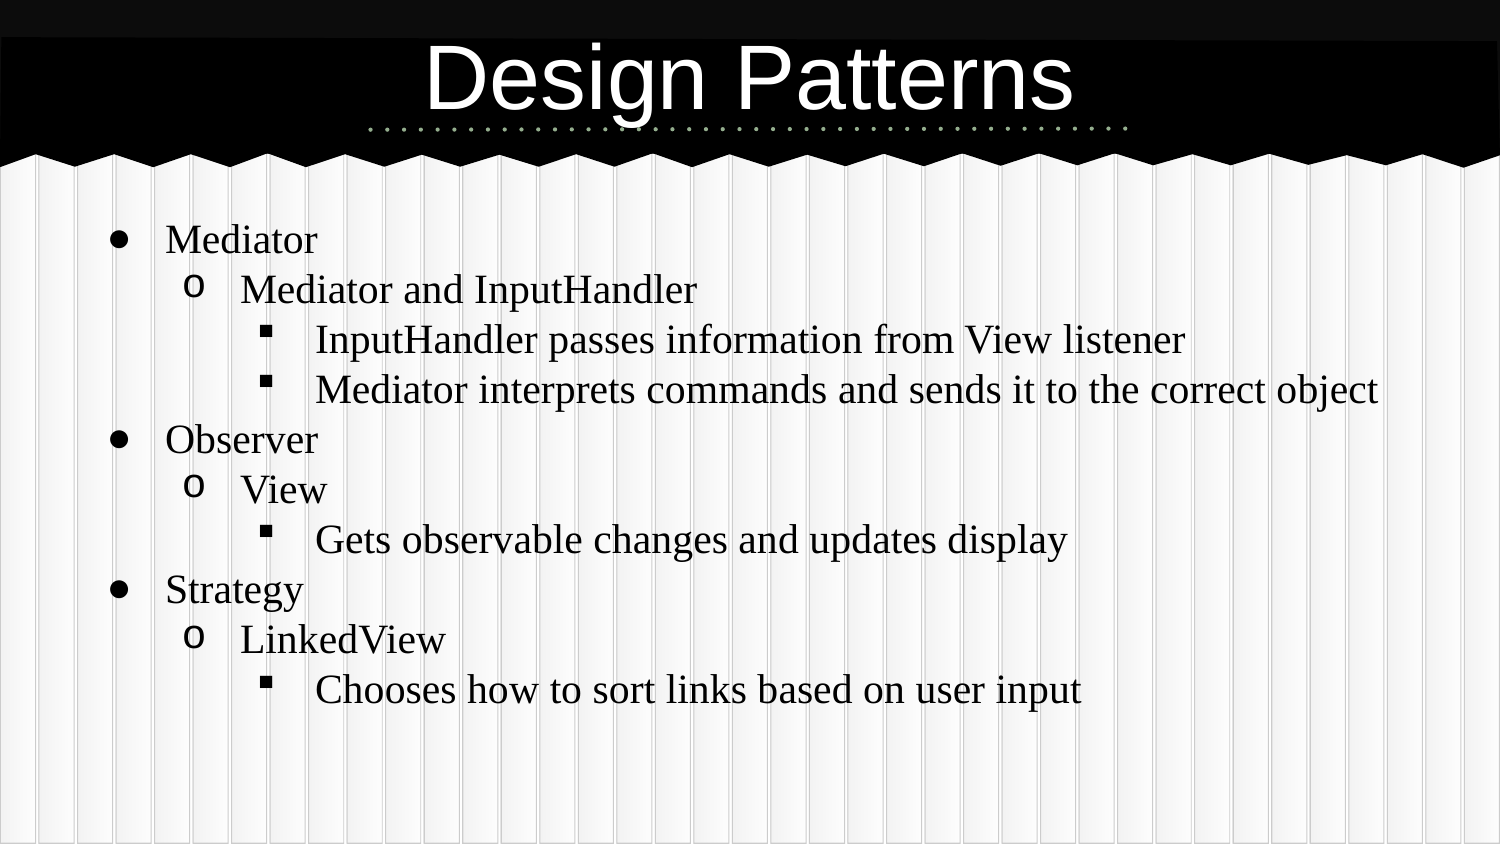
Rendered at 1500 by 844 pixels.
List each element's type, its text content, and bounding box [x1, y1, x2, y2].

list Mediator Mediator and InputHandler InputHandler passes information from View listener Mediator interprets commands and sends it to the correct object Observer View Gets observable changes and updates display Strategy LinkedView Chooses how to sort links based on user input [75, 196, 1425, 793]
title Design Patterns [75, 2, 1425, 143]
